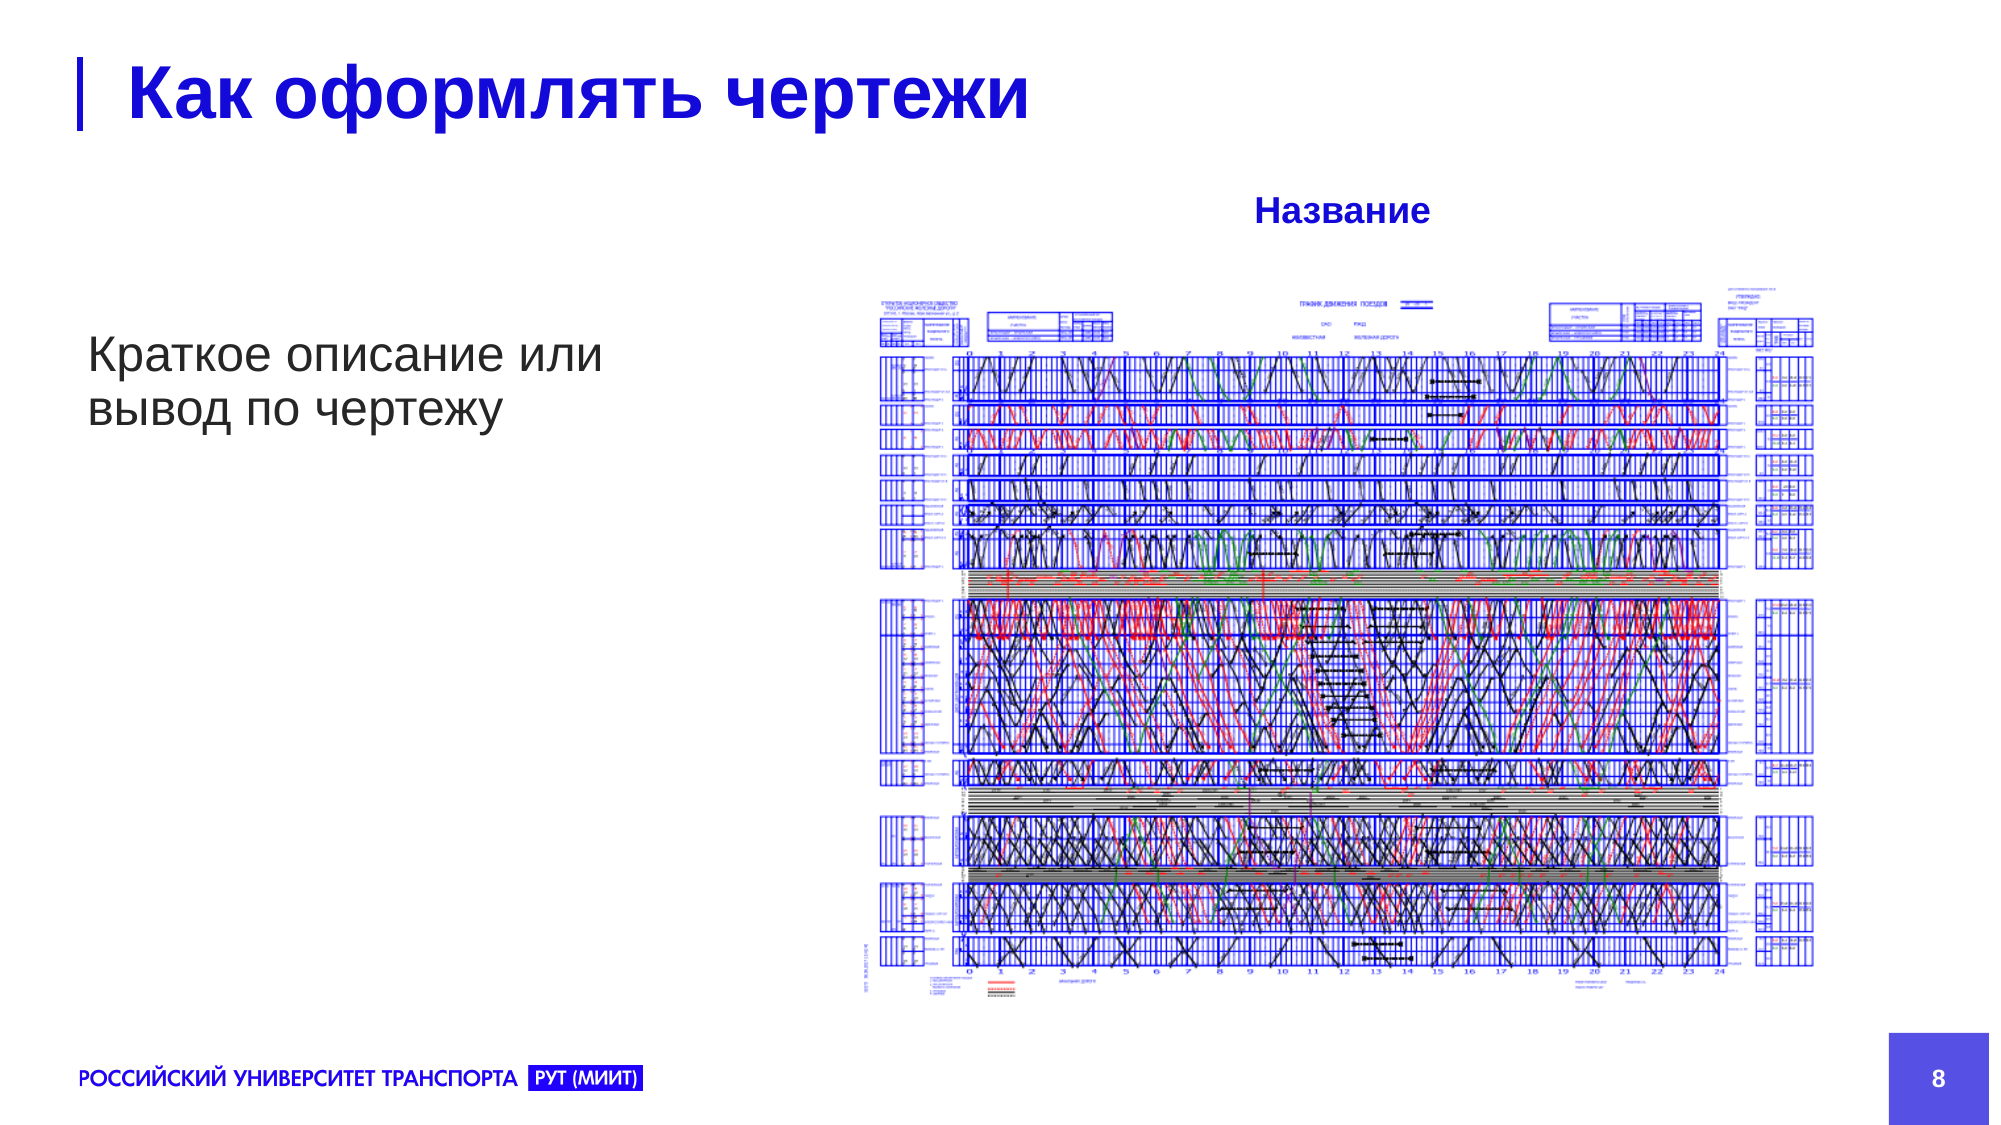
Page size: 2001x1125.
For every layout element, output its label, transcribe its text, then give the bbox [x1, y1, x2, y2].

list Краткое описание или вывод по чертежу [72, 320, 764, 973]
slide_number 8 [1888, 1047, 1989, 1108]
text_box Название [1239, 178, 1447, 239]
picture [863, 283, 1823, 1010]
title Как оформлять чертежи [112, 52, 1783, 136]
